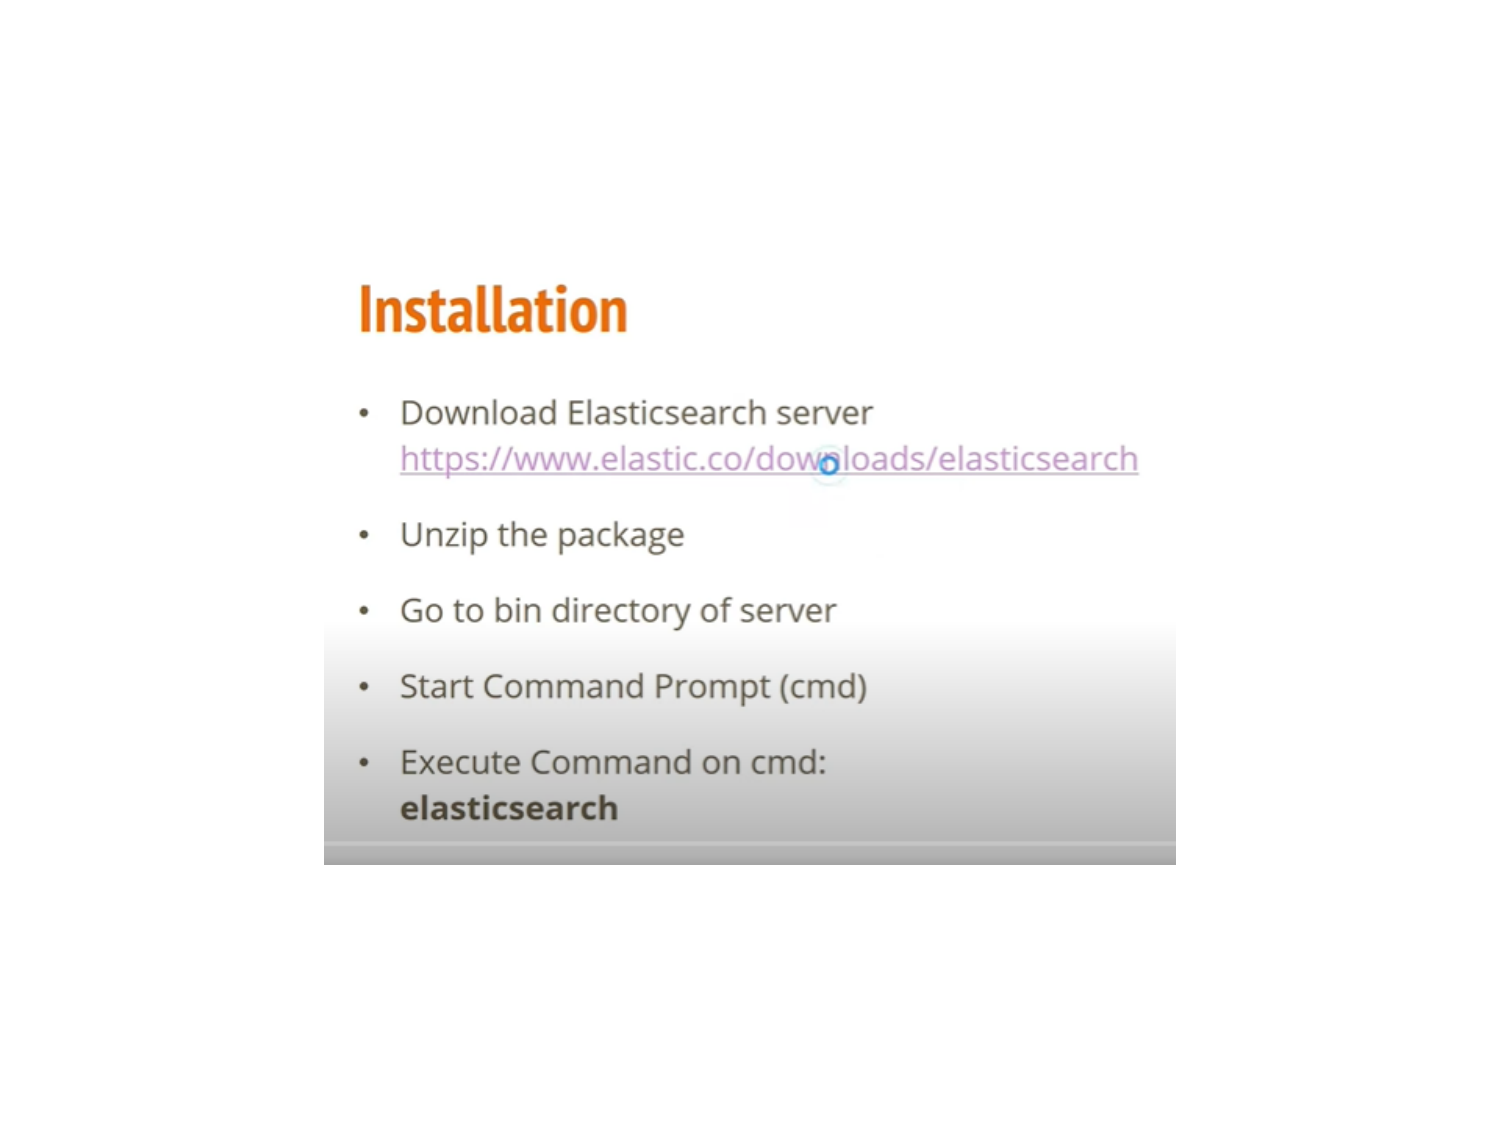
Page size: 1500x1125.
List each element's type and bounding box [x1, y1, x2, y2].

picture [323, 259, 1176, 866]
